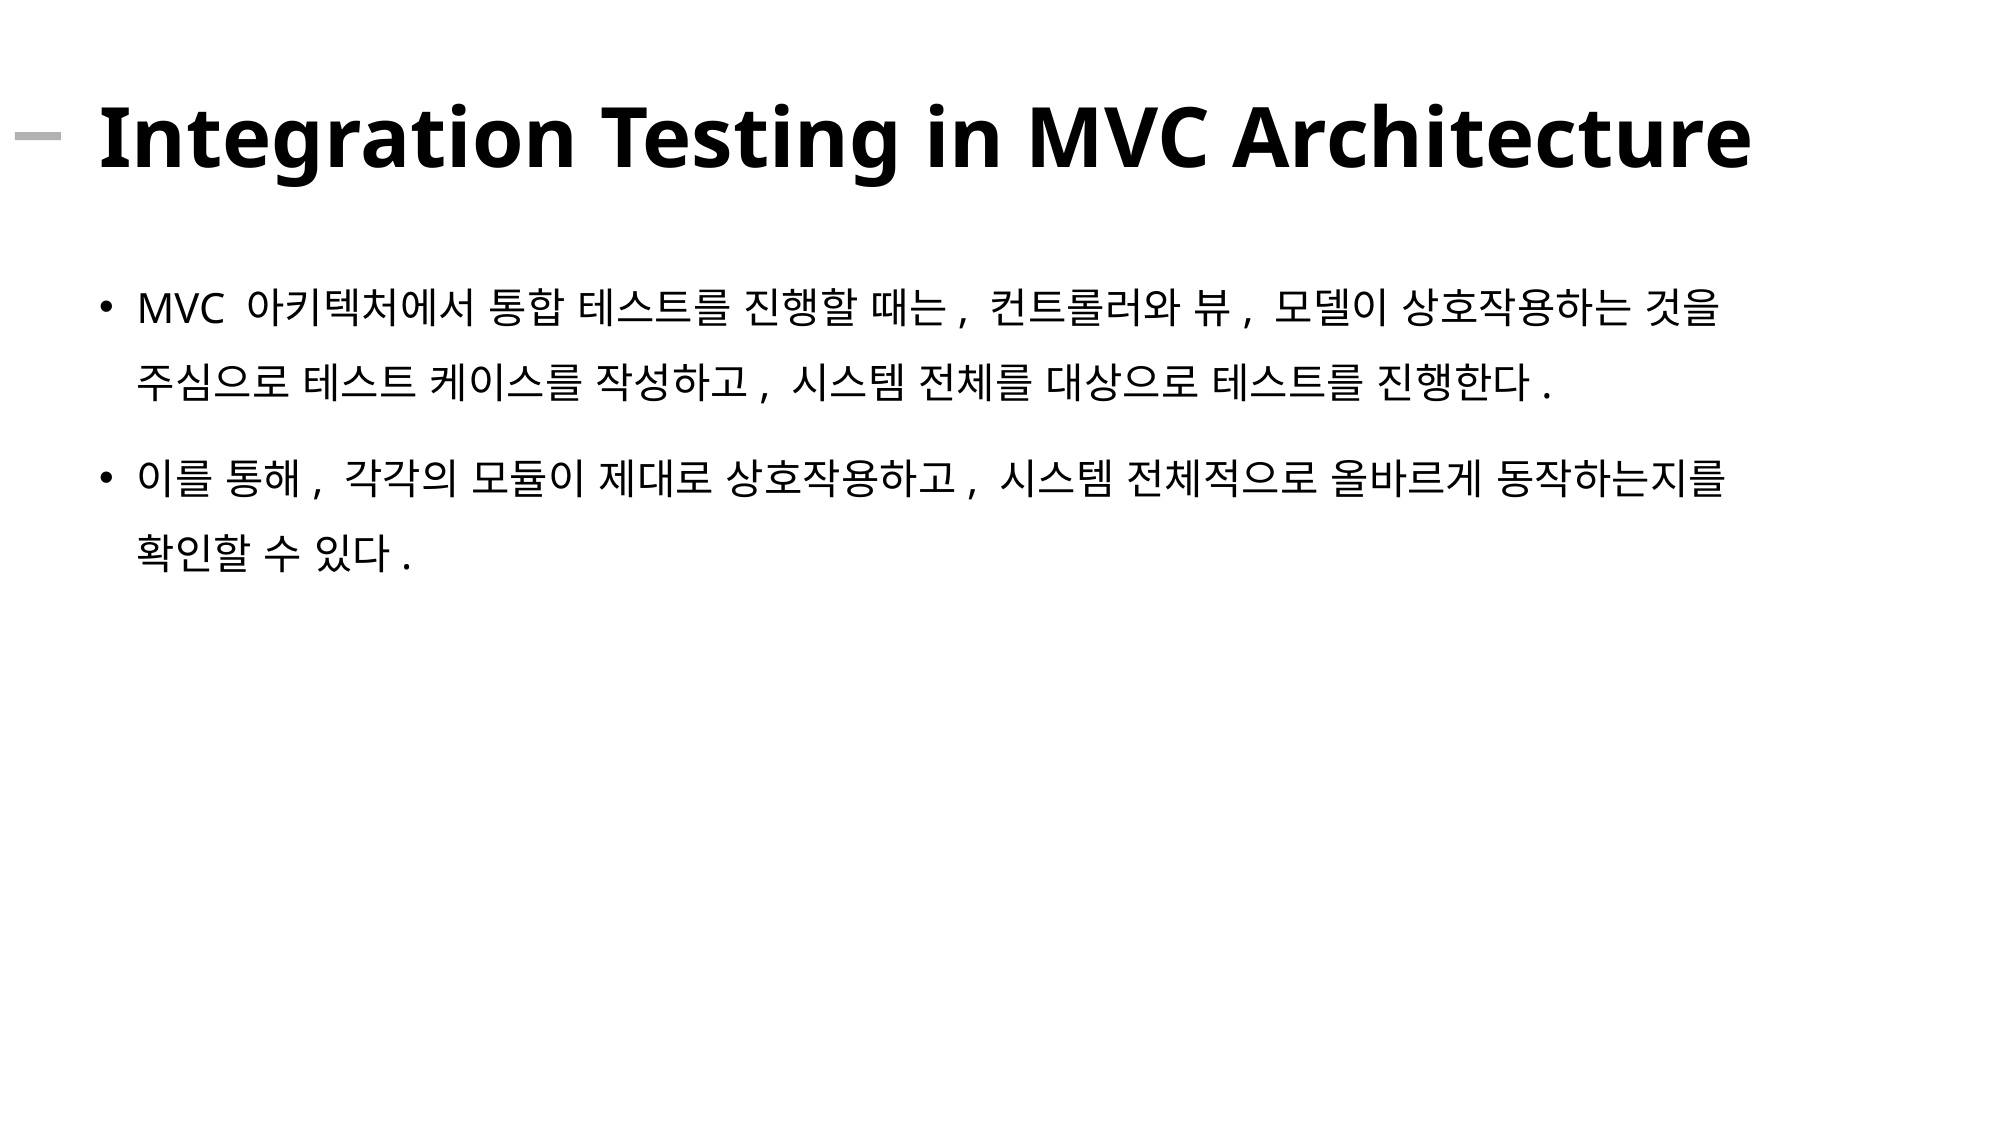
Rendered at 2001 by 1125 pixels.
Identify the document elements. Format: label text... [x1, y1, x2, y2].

list MVC 아키텍처에서 통합 테스트를 진행할 때는, 컨트롤러와 뷰, 모델이 상호작용하는 것을 주심으로 테스트 케이스를 작성하고, 시스템 전체를 대상으로 테스트를 진행한다. 이를 통해, 각각의 모듈이 제대로 상호작용하고, 시스템 전체적으로 올바르게 동작하는지를 확인할 수 있다. [84, 248, 1810, 1075]
text_box [14, 131, 62, 141]
title Integration Testing in MVC Architecture [84, 31, 1810, 248]
